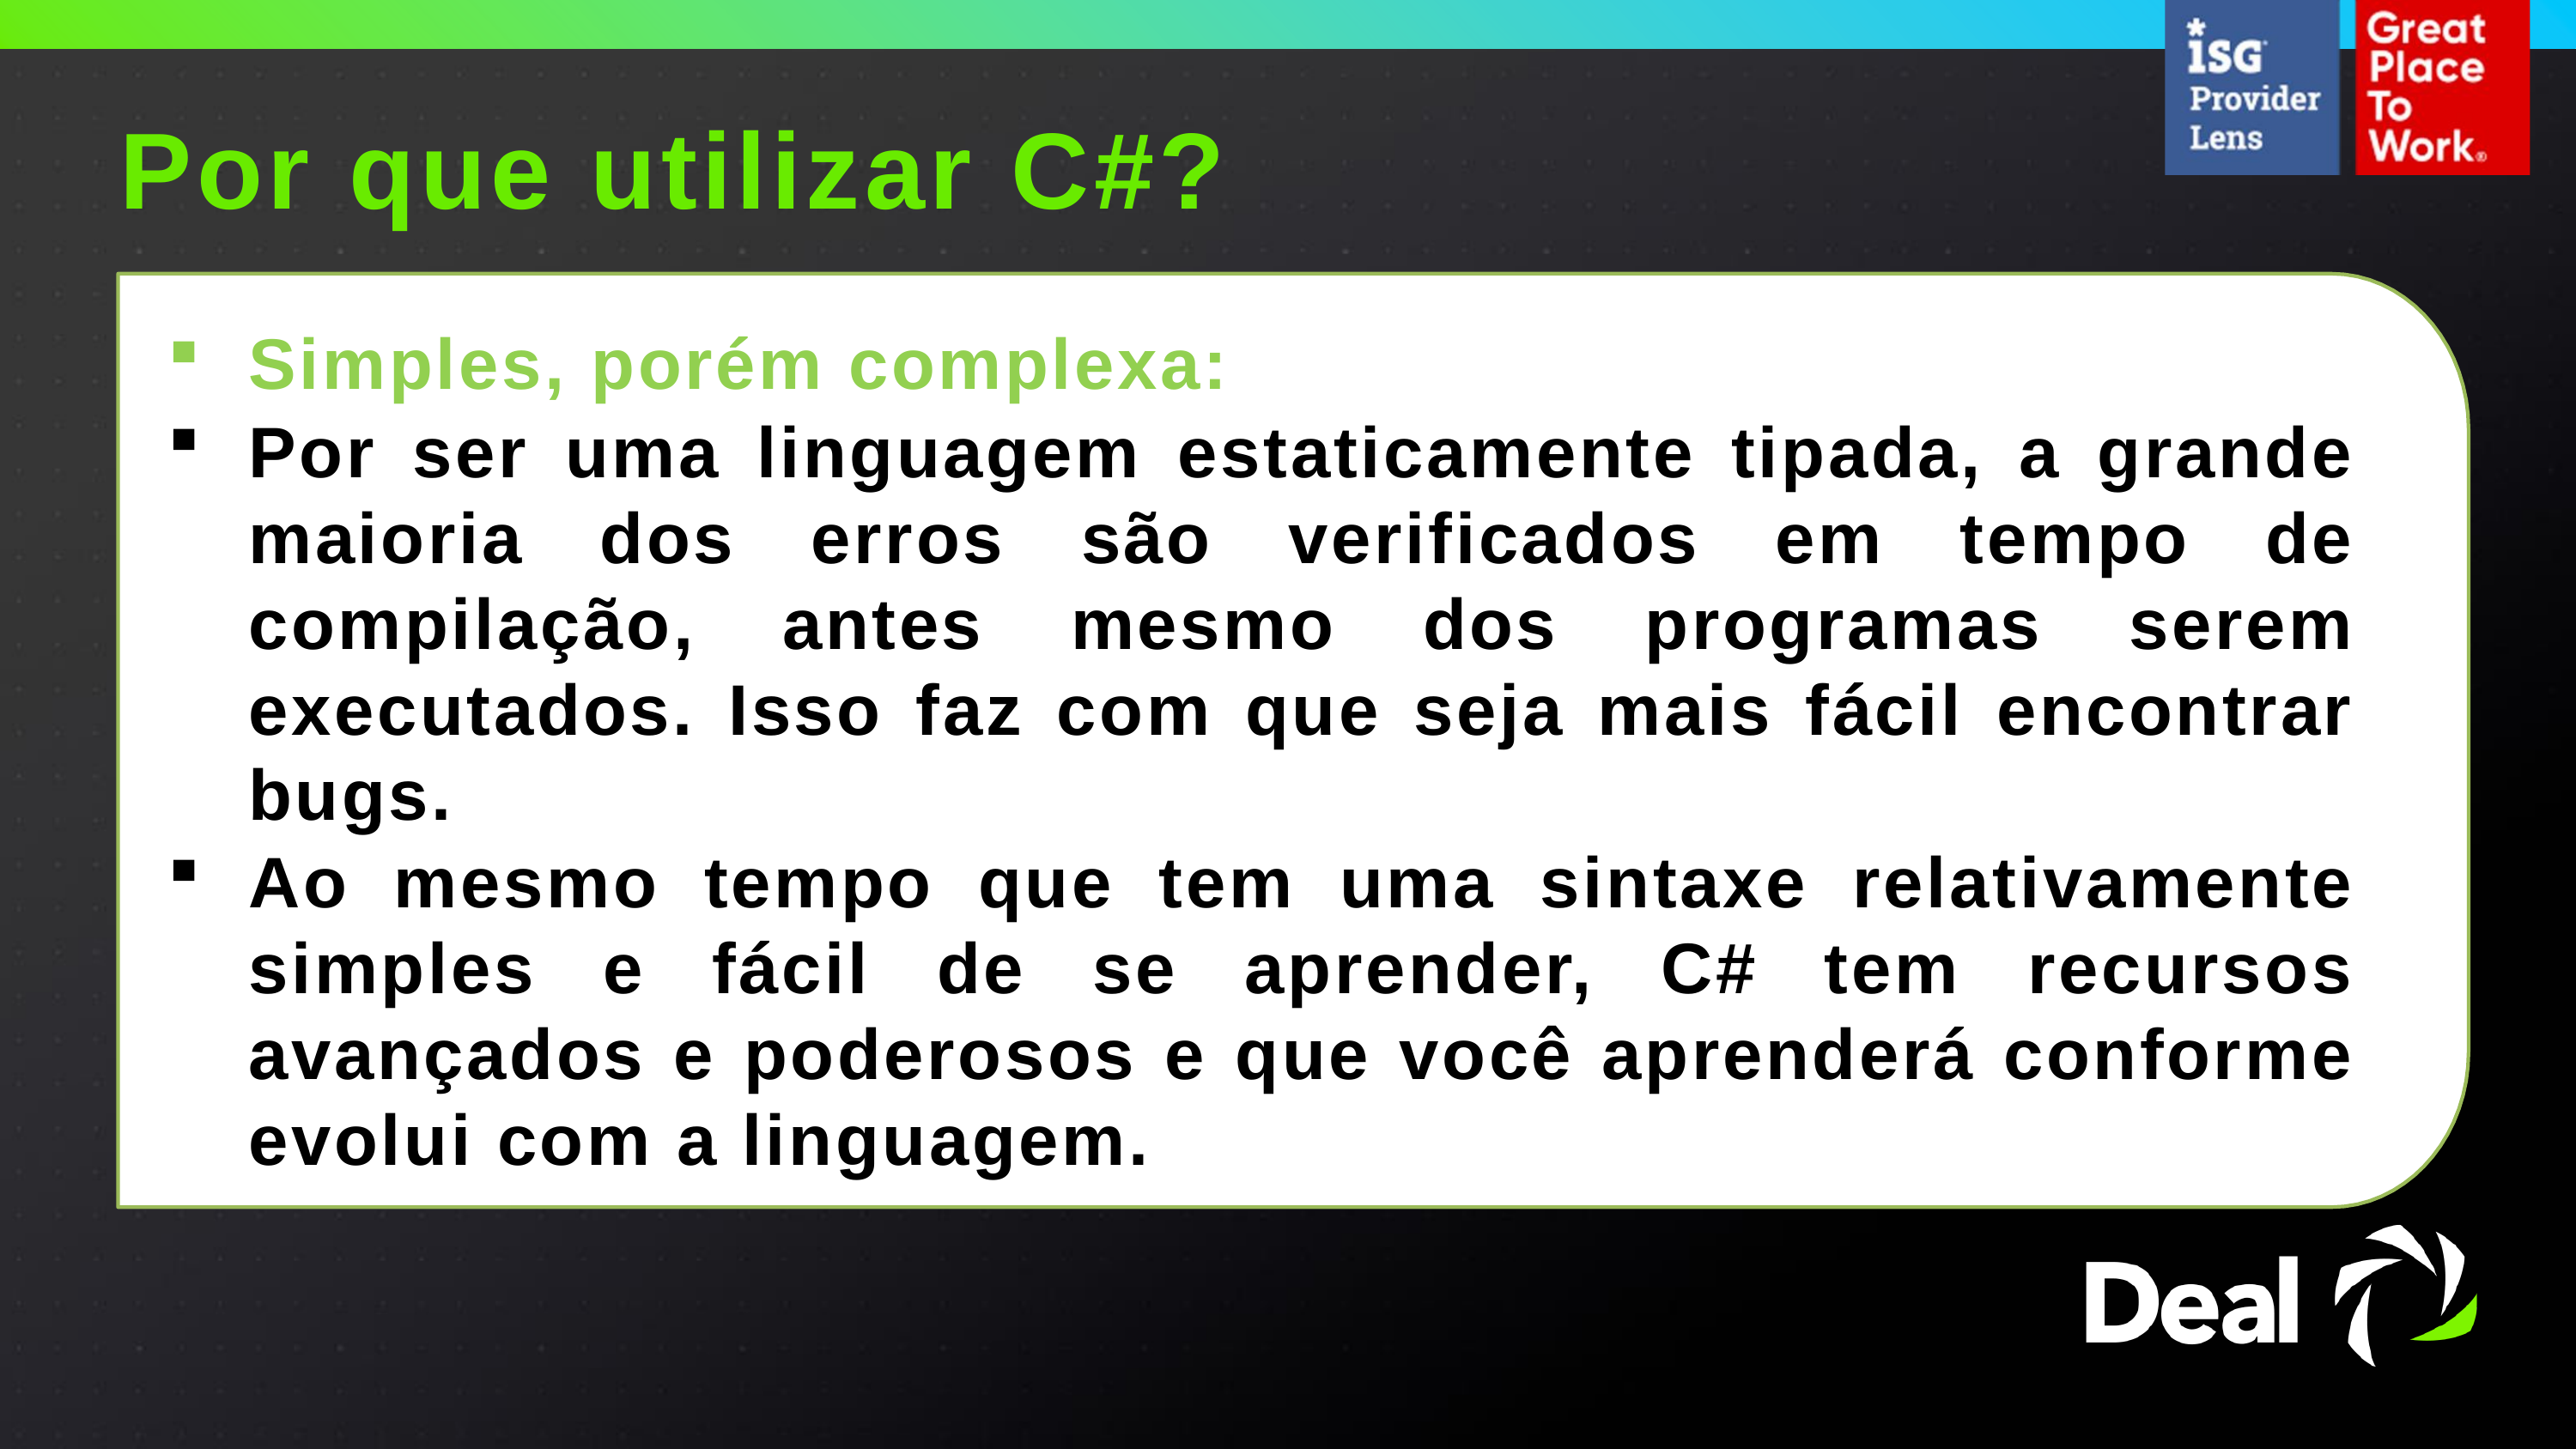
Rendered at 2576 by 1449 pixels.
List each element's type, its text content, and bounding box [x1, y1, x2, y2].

text_box Simples, porém complexa: Por ser uma linguagem estaticamente tipada, a grande maioria dos erros são verificados em tempo de compilação, antes mesmo dos programas serem executados. Isso faz com que seja mais fácil encontrar bugs. Ao mesmo tempo que tem uma sintaxe relativamente simples e fácil de se aprender, C# tem recursos avançados e poderosos e que você aprenderá conforme evolui com a linguagem. [166, 316, 2358, 1180]
picture [0, 0, 2576, 1449]
text_box [116, 271, 2471, 1210]
text_box Por que utilizar C#? [118, 99, 2050, 231]
